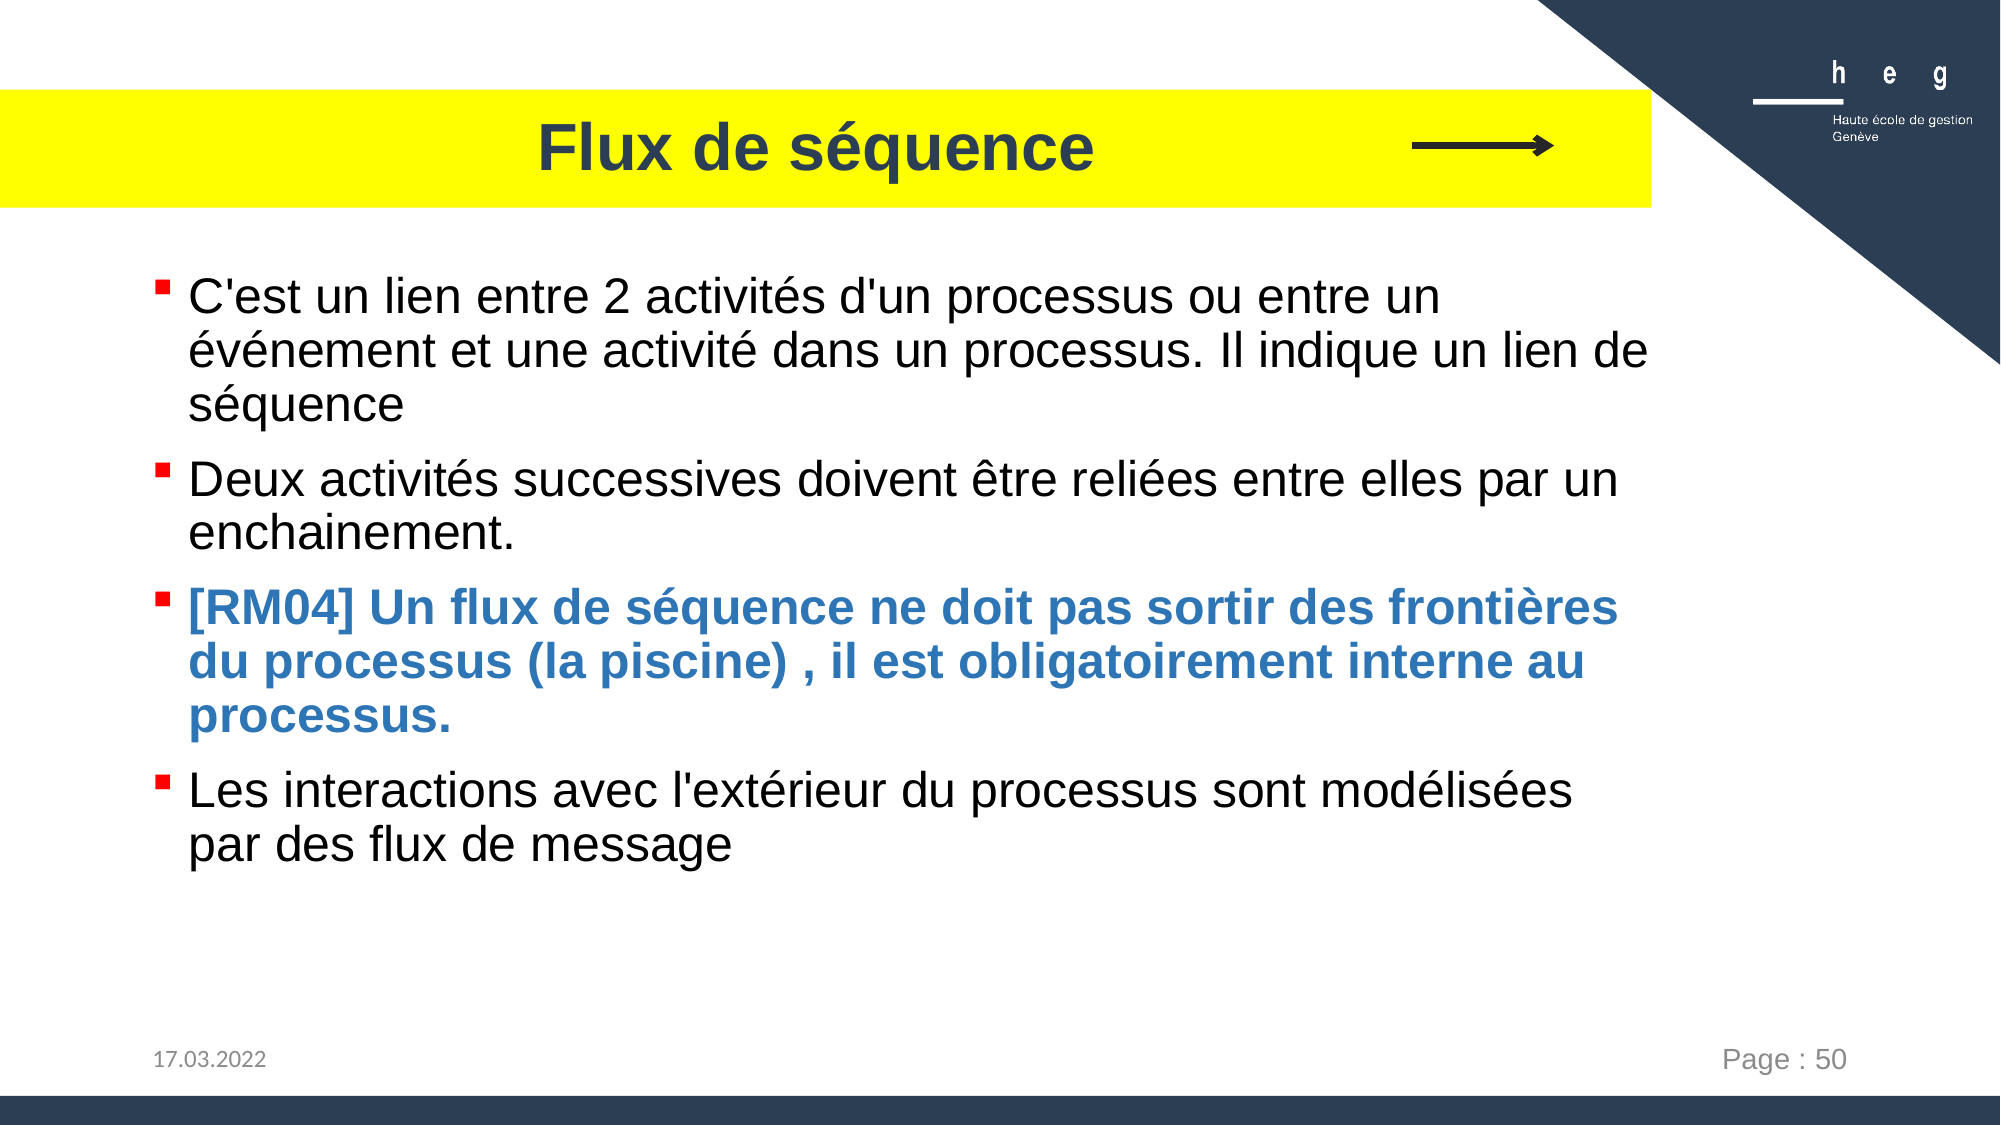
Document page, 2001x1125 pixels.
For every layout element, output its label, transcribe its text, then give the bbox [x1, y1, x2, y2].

slide_number Page : 50 [1412, 1027, 1863, 1088]
list C'est un lien entre 2 activités d'un processus ou entre un événement et une activité dans un processus. Il indique un lien de séquence Deux activités successives doivent être reliées entre elles par un enchainement. [RM04] Un flux de séquence ne doit pas sortir des frontières du processus (la piscine) , il est obligatoirement interne au processus. Les interactions avec l'extérieur du processus sont modélisées par des flux de message [136, 262, 1675, 1028]
title Flux de séquence [0, 89, 1652, 208]
picture [1753, 60, 1972, 141]
